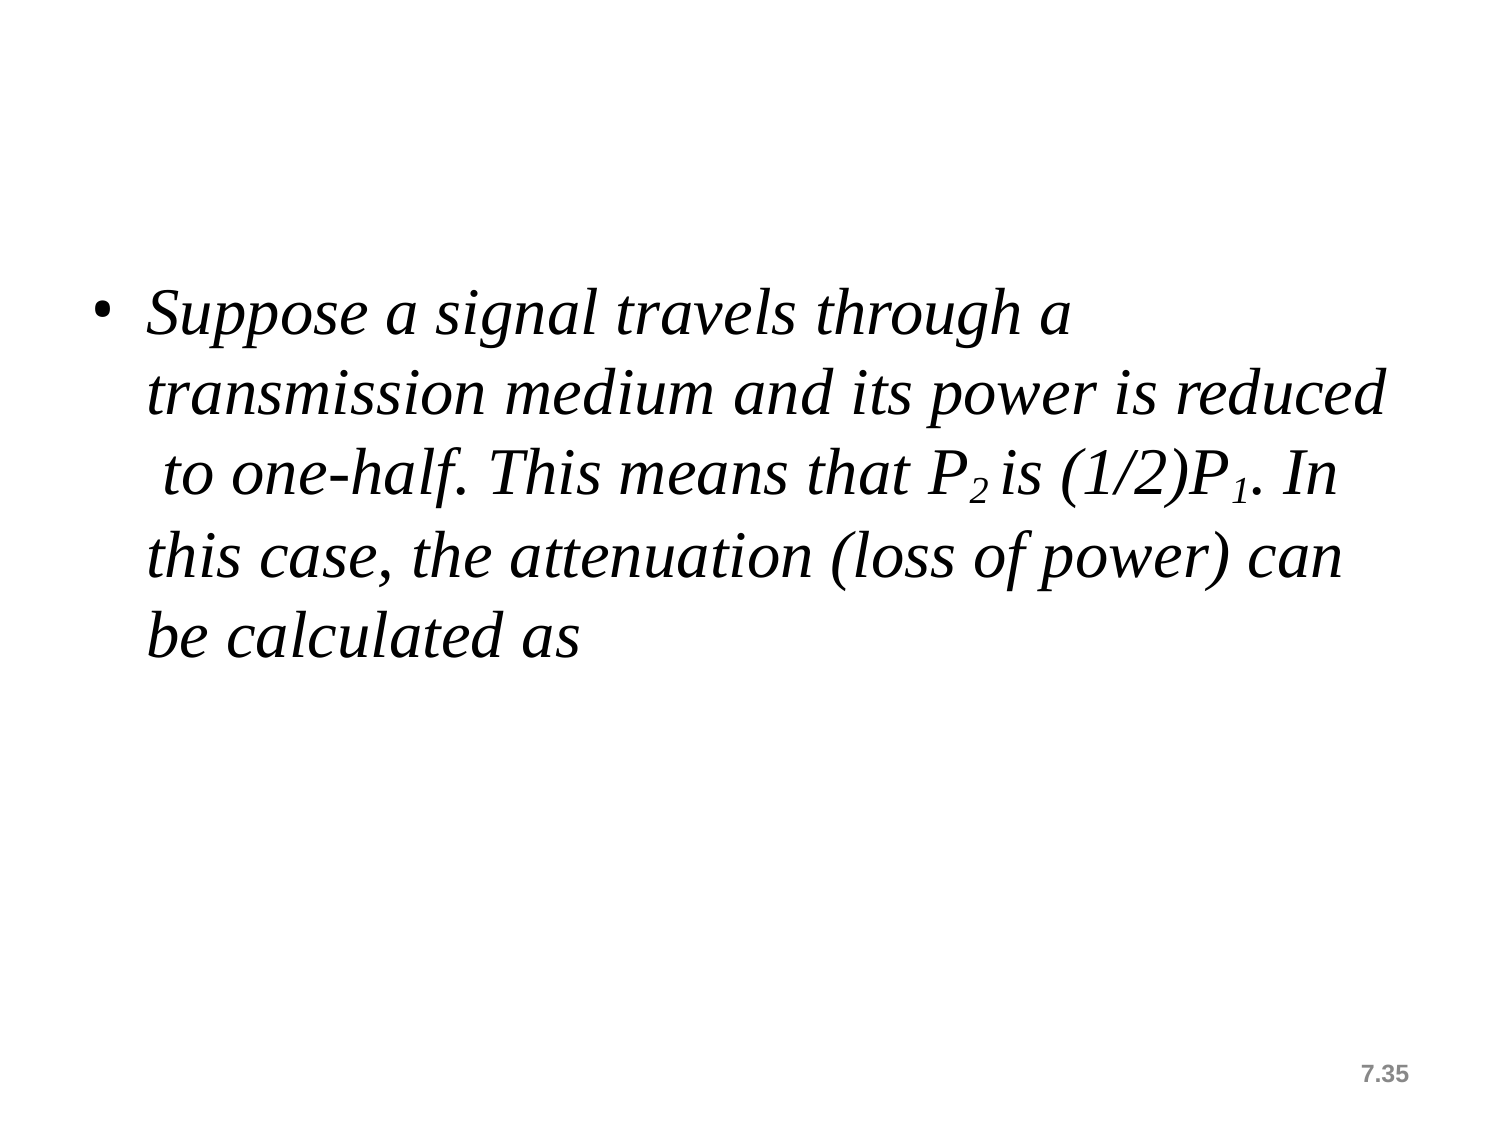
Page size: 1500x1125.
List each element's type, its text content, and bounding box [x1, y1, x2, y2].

text_box Suppose a signal travels through a transmission medium and its power is reduced to one-half. This means that P2 is (1/2)P1. In this case, the attenuation (loss of power) can be calculated as [83, 265, 1392, 672]
text_box 7.35 [1358, 1054, 1413, 1087]
